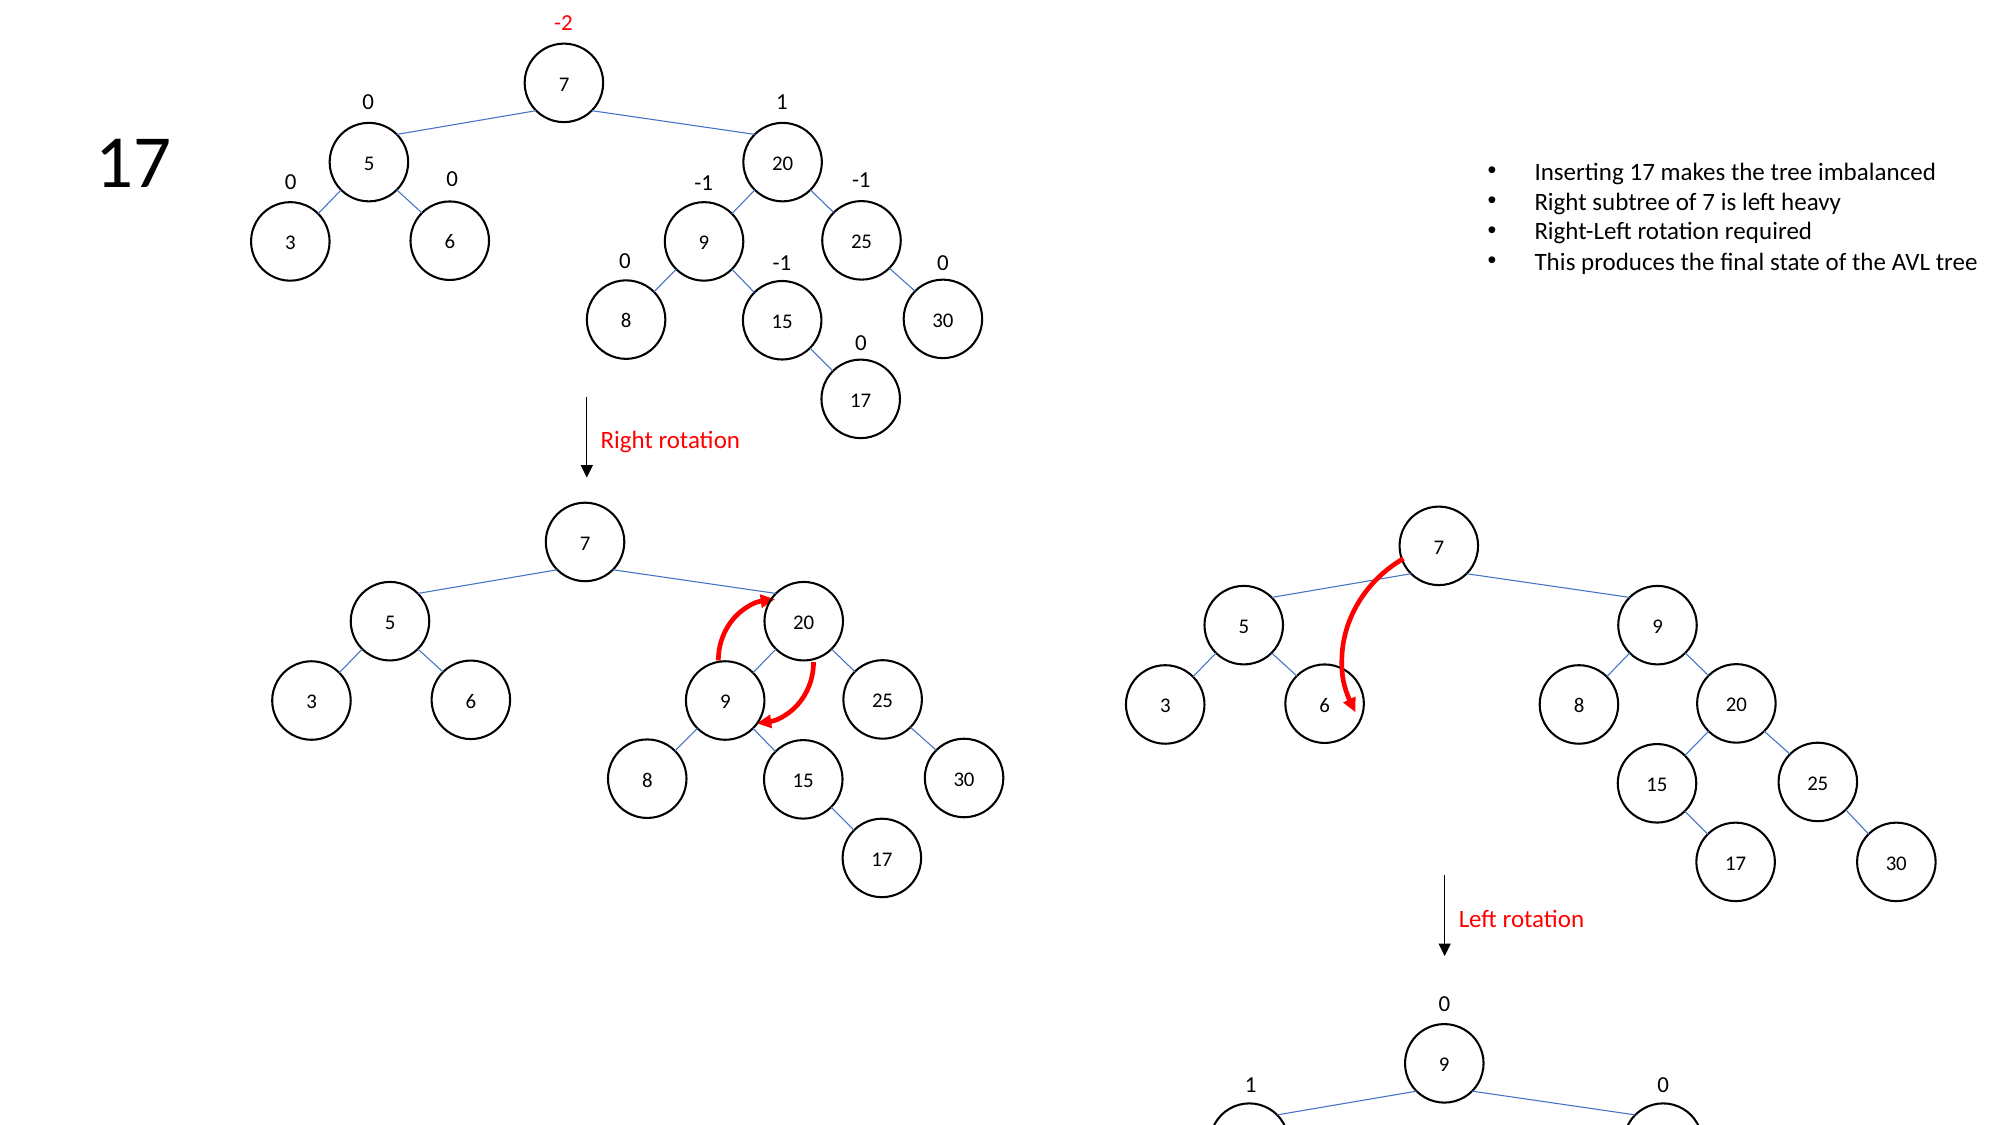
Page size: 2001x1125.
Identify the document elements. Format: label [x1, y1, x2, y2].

text_box [80, 0, 1996, 1125]
